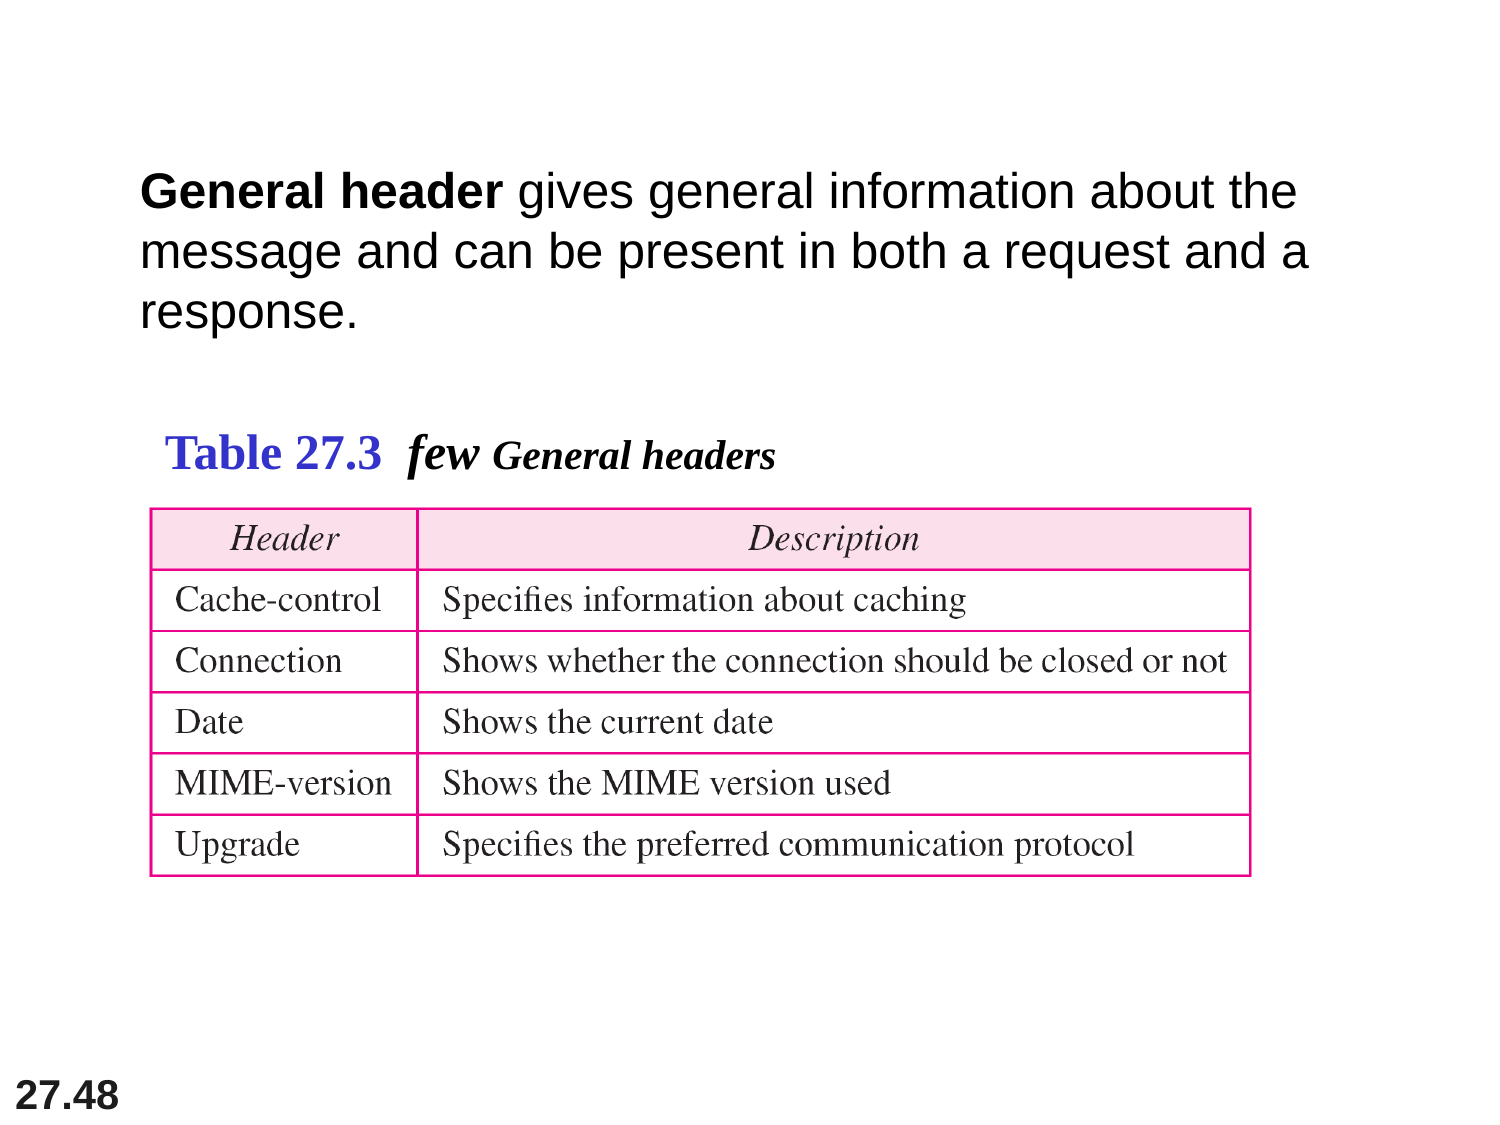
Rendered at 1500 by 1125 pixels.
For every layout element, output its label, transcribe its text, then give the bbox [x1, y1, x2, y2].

picture [124, 487, 1273, 913]
text_box Table 27.3 few General headers [150, 412, 792, 485]
slide_number 27.48 [0, 1050, 313, 1125]
text_box General header gives general information about the message and can be present in both a request and a response. [124, 151, 1388, 346]
